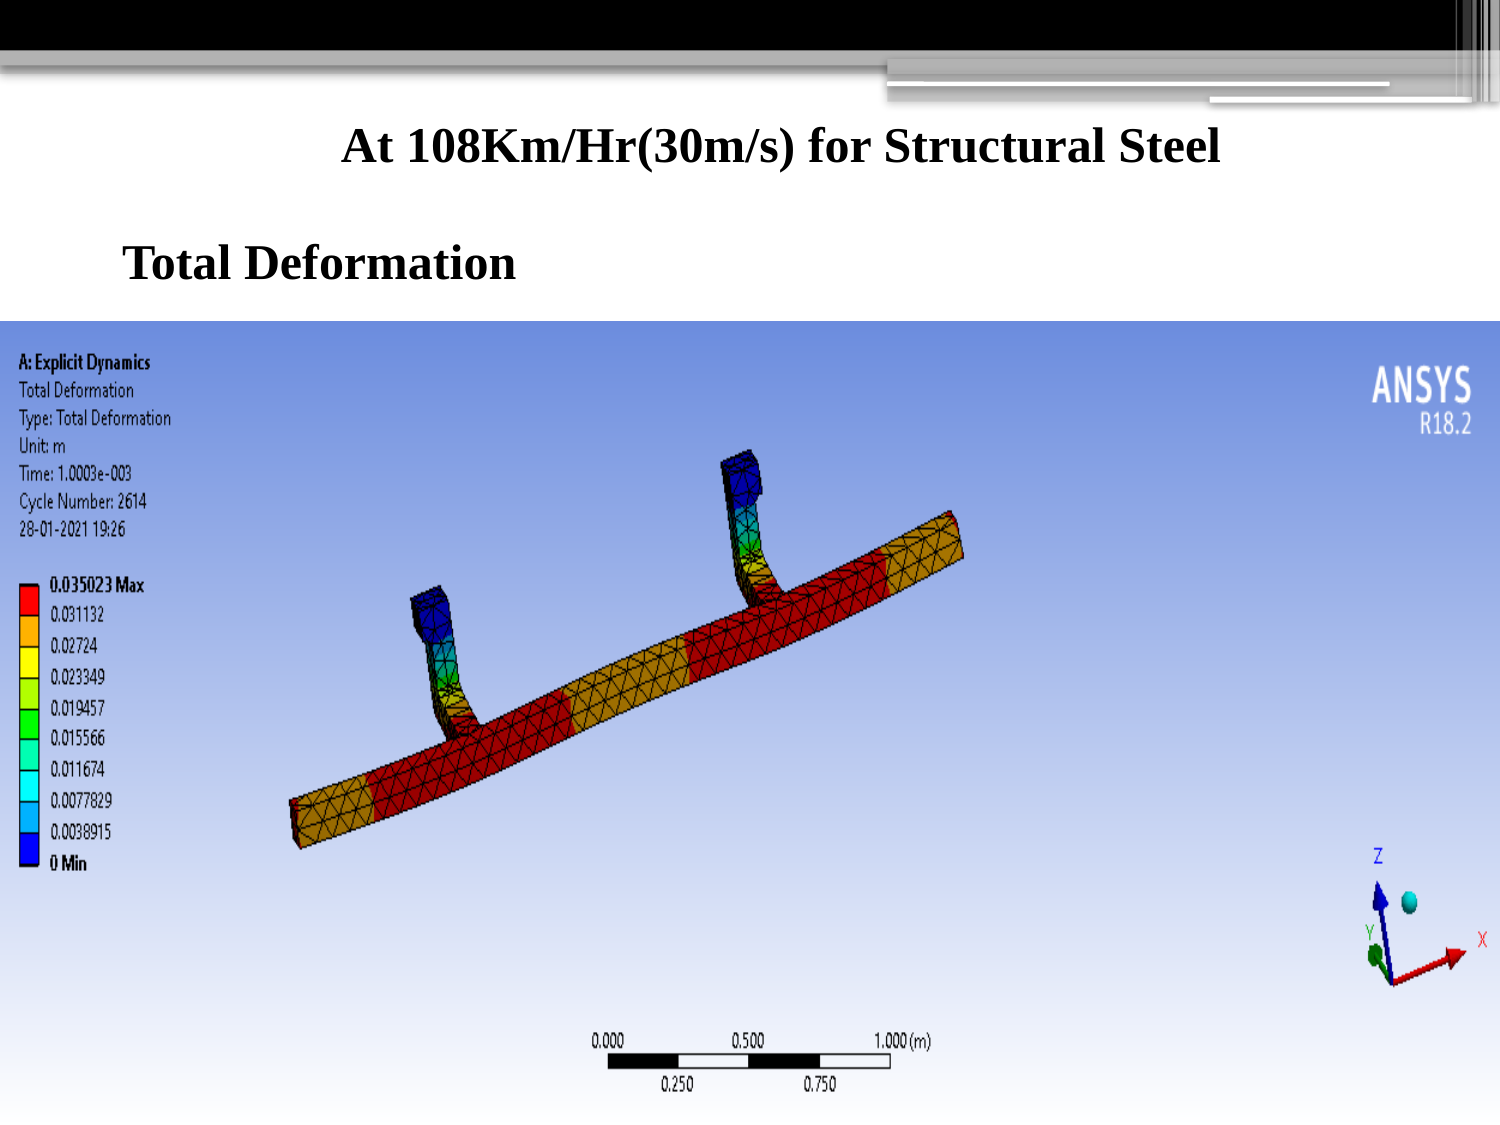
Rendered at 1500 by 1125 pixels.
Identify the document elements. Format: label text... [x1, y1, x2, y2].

text_box At 108Km/Hr(30m/s) for Structural Steel [304, 105, 1258, 181]
picture [0, 321, 1500, 1125]
text_box Total Deformation [107, 222, 532, 298]
